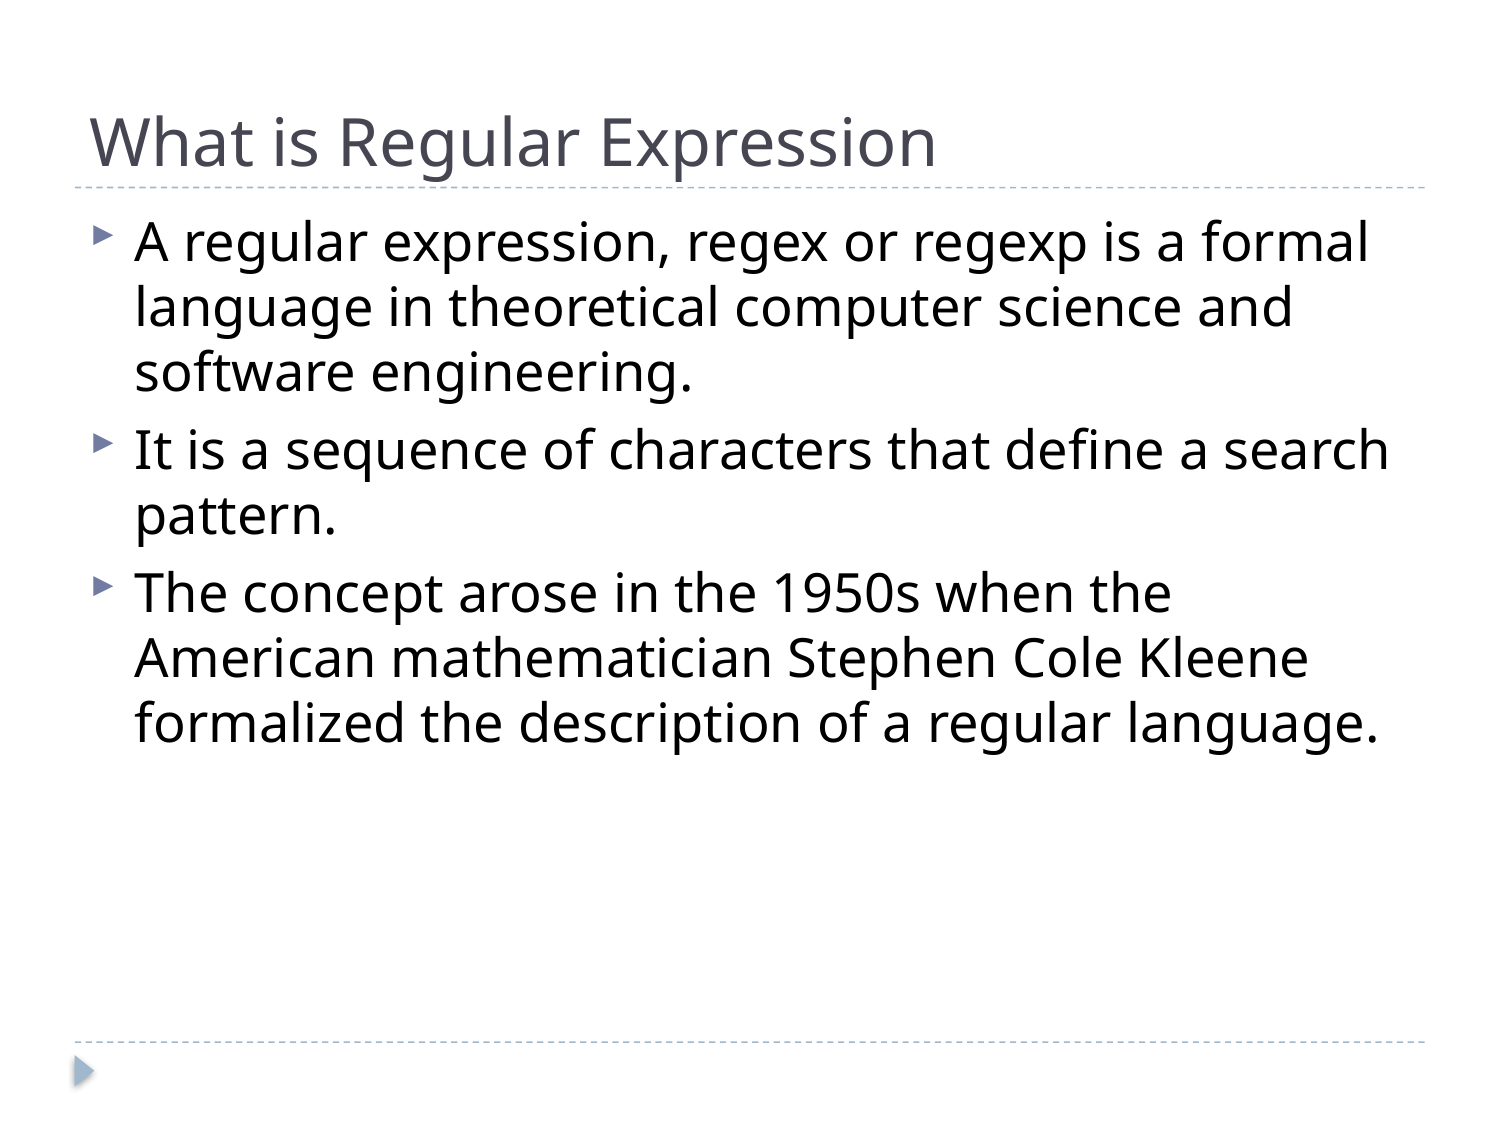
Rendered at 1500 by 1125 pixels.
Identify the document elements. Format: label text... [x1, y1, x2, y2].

list A regular expression, regex or regexp is a formal language in theoretical computer science and software engineering. It is a sequence of characters that define a search pattern. The concept arose in the 1950s when the American mathematician Stephen Cole Kleene formalized the description of a regular language. [75, 200, 1425, 1010]
title What is Regular Expression [75, 24, 1425, 188]
